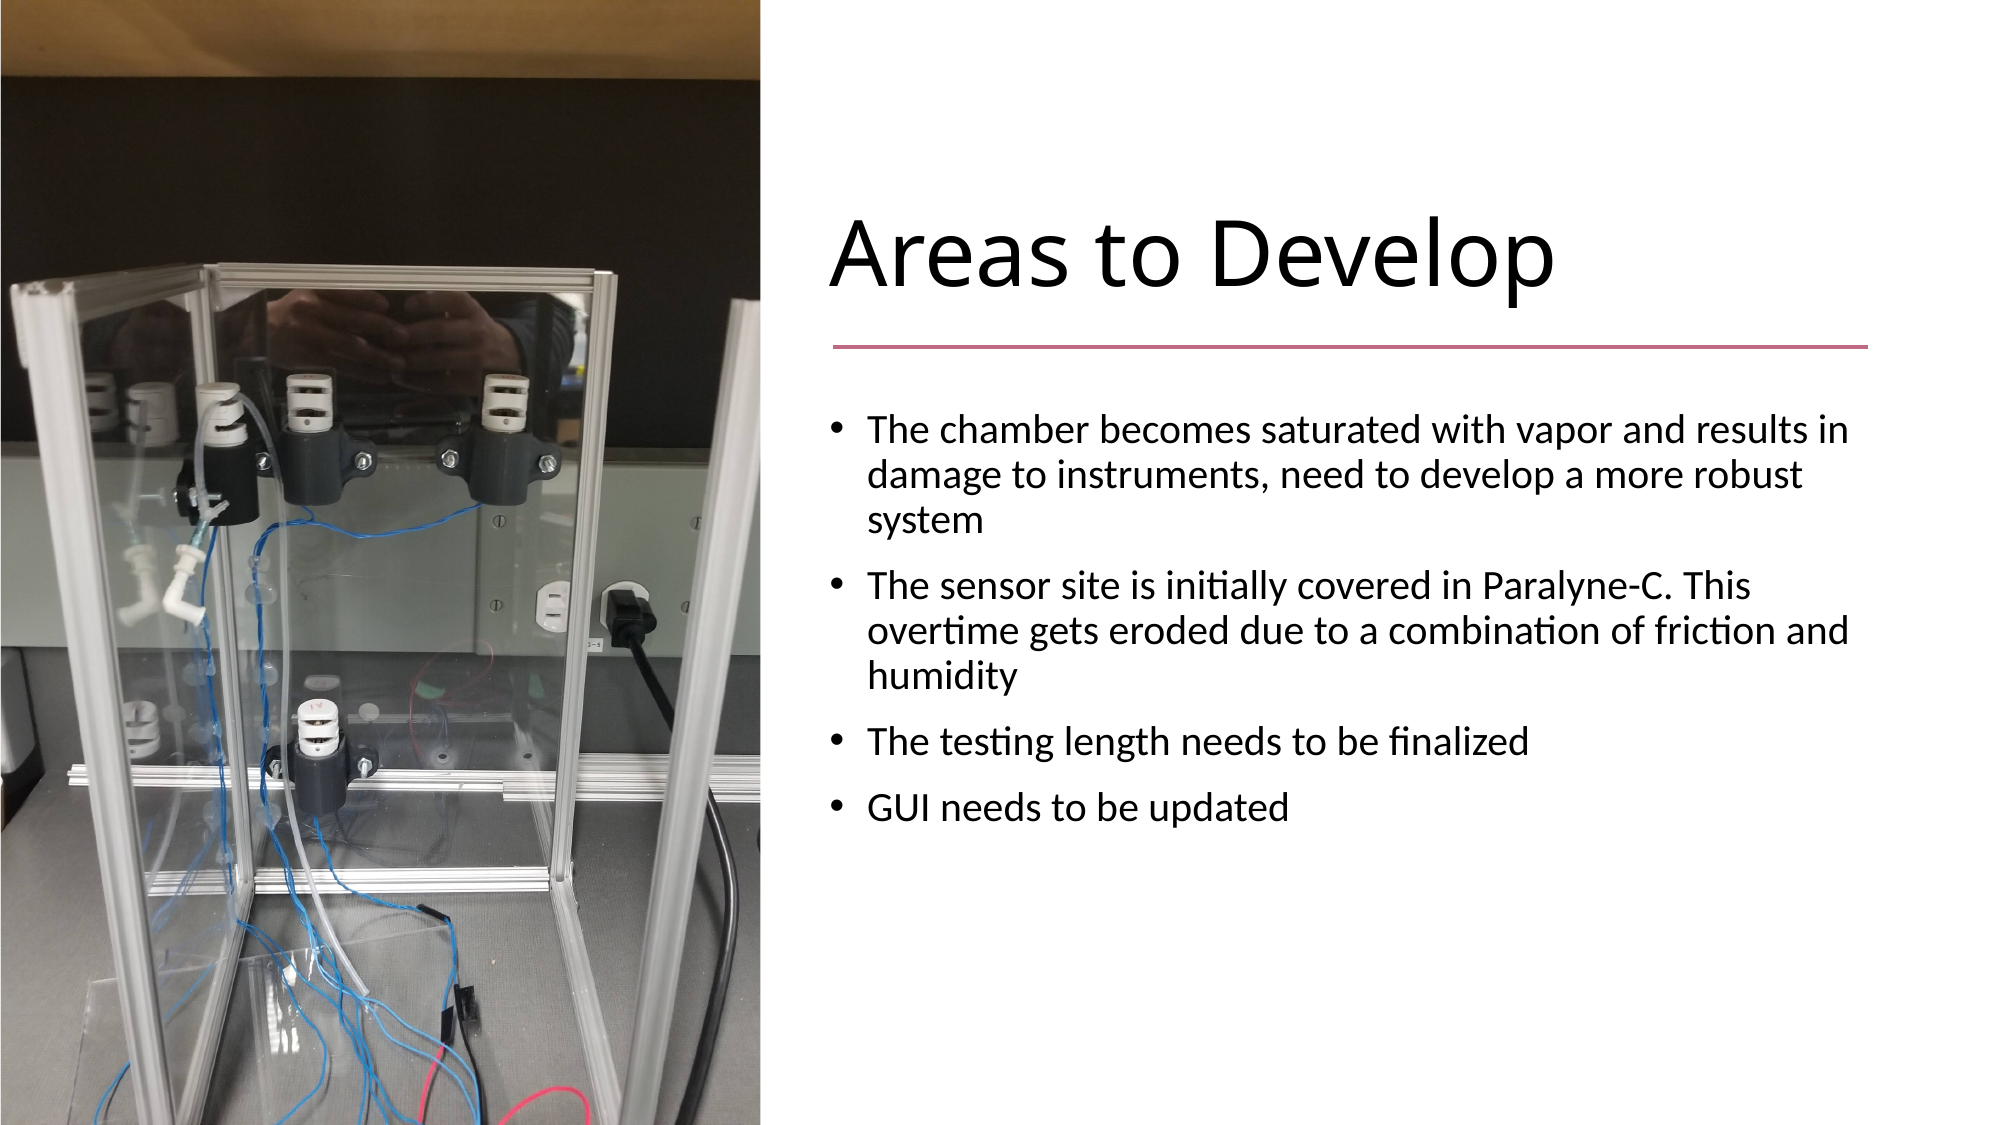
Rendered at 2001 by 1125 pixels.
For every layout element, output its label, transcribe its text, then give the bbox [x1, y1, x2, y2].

title Areas to Develop [814, 103, 1895, 315]
picture [1, 943, 761, 1124]
picture [1, 1, 761, 182]
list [0, 182, 943, 943]
list The chamber becomes saturated with vapor and results in damage to instruments, need to develop a more robust system The sensor site is initially covered in Paralyne-C. This overtime gets eroded due to a combination of friction and humidity The testing length needs to be finalized GUI needs to be updated [814, 399, 1895, 1021]
